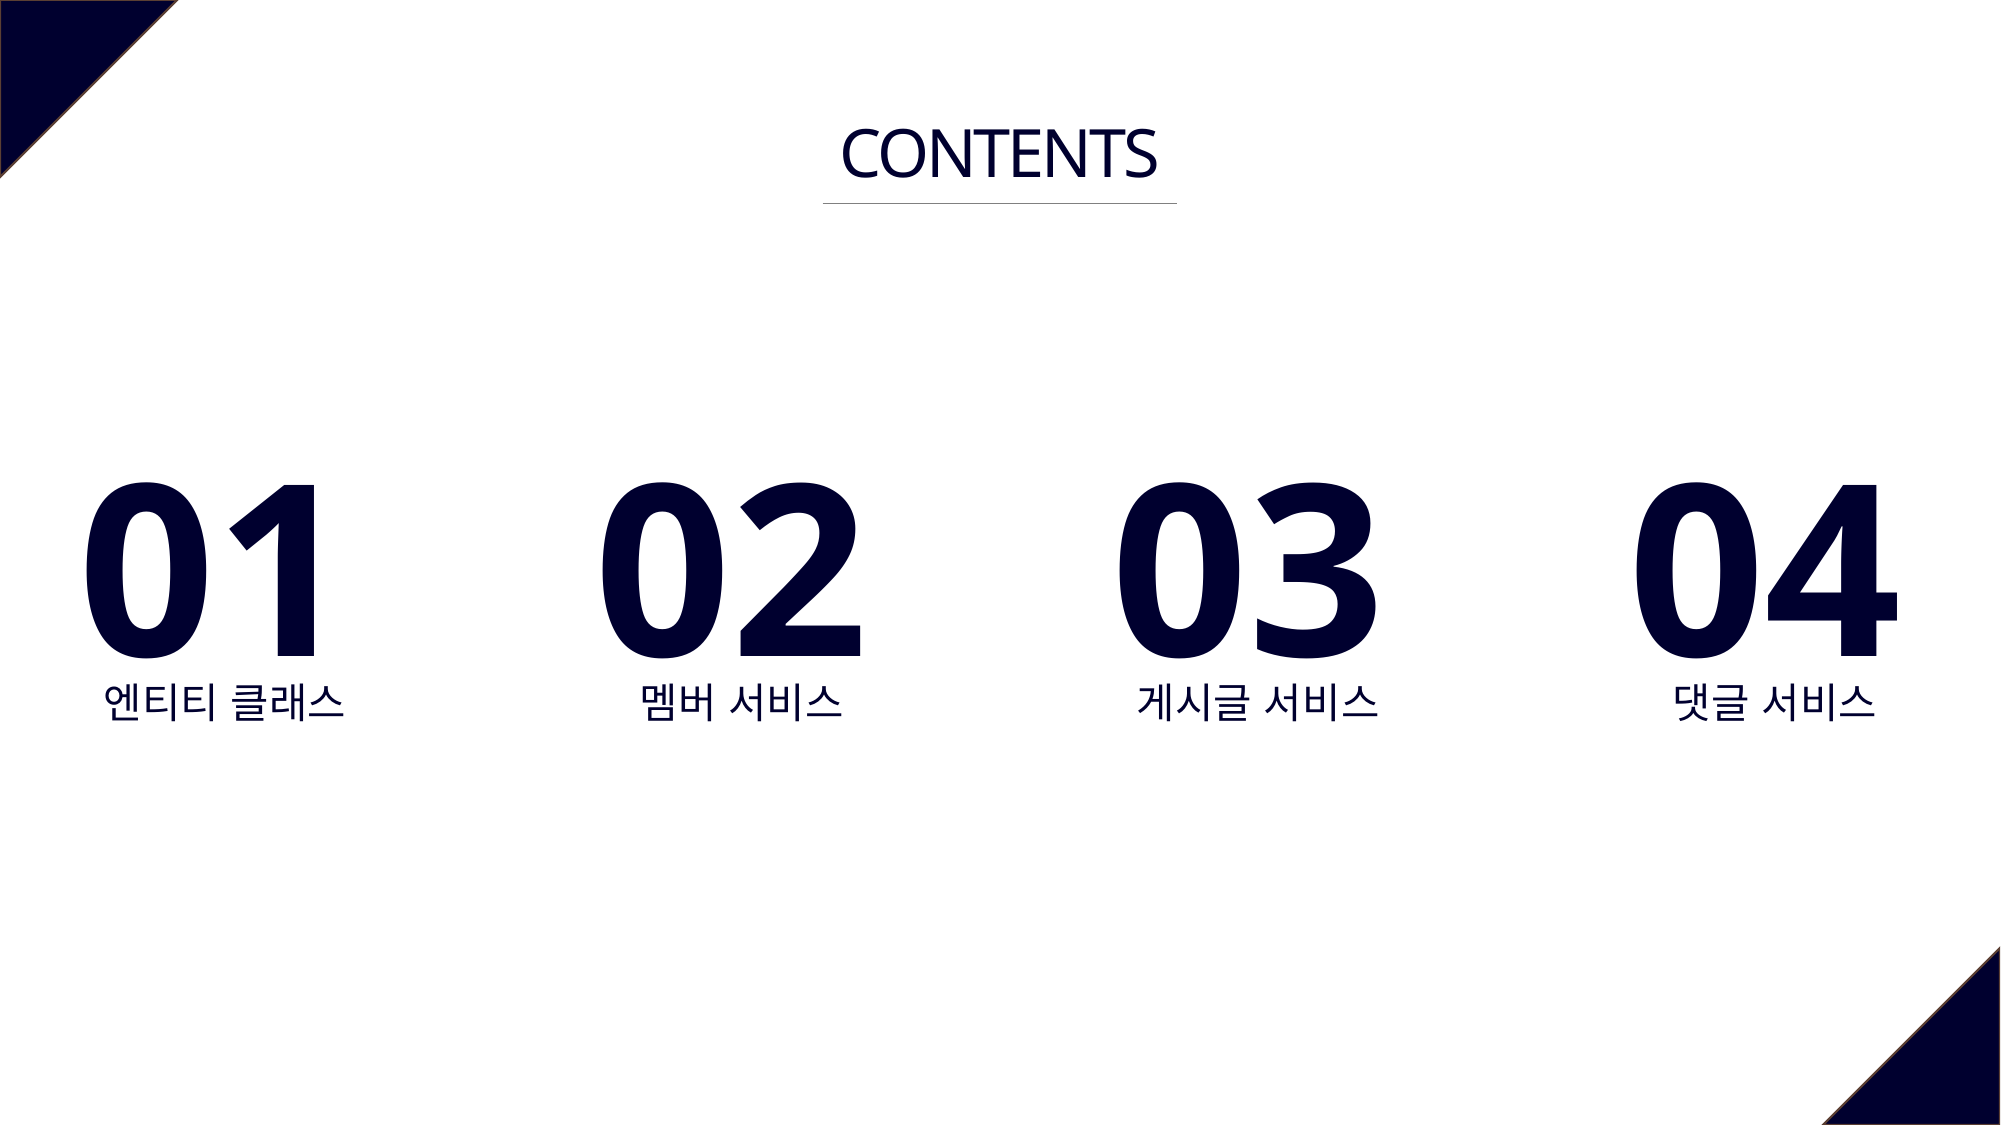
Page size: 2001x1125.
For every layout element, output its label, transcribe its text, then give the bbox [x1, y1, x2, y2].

text_box 02 [579, 409, 884, 663]
text_box 멤버 서비스 [560, 663, 923, 742]
text_box CONTENTS [824, 102, 1175, 198]
text_box 01 [63, 409, 368, 663]
text_box 03 [1096, 409, 1401, 663]
text_box 댓글 서비스 [1593, 663, 1957, 742]
text_box 엔티티 클래스 [43, 663, 407, 742]
text_box 게시글 서비스 [1077, 663, 1440, 742]
text_box 04 [1613, 409, 1918, 663]
